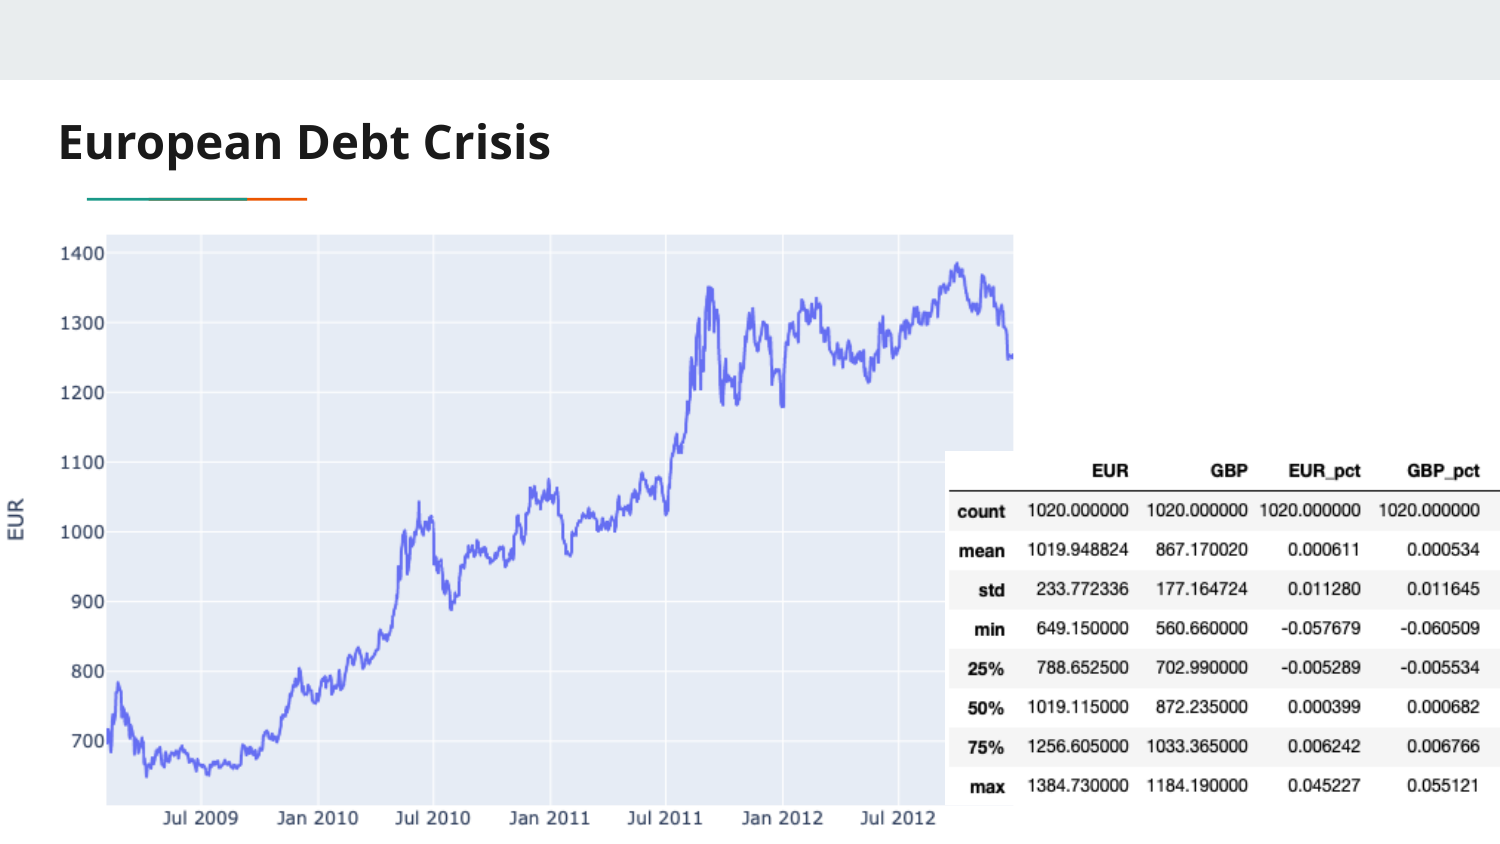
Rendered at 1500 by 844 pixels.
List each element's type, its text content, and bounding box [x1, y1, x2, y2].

title European Debt Crisis [42, 97, 644, 185]
picture [0, 231, 1500, 844]
